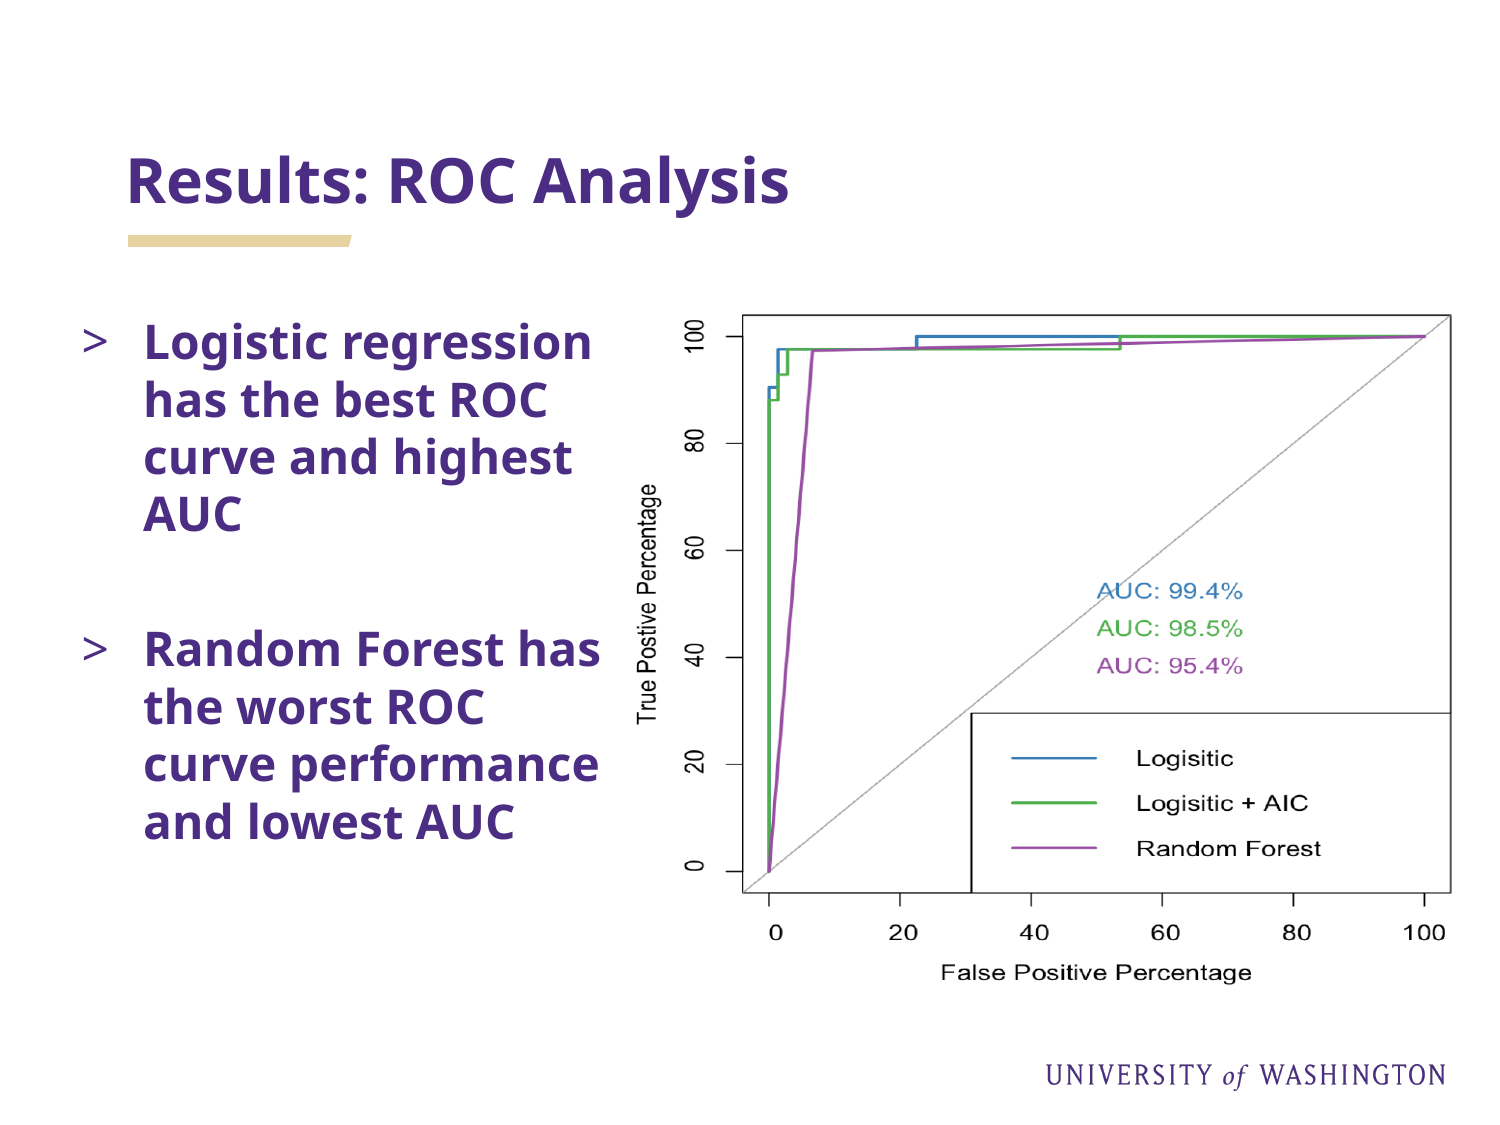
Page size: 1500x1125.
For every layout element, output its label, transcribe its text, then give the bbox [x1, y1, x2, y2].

picture [128, 235, 352, 247]
picture [1046, 1064, 1445, 1091]
title Results: ROC Analysis [110, 60, 1453, 224]
list Logistic regression has the best ROC curve and highest AUC Random Forest has the worst ROC curve performance and lowest AUC [53, 304, 554, 930]
picture [559, 290, 1500, 1005]
